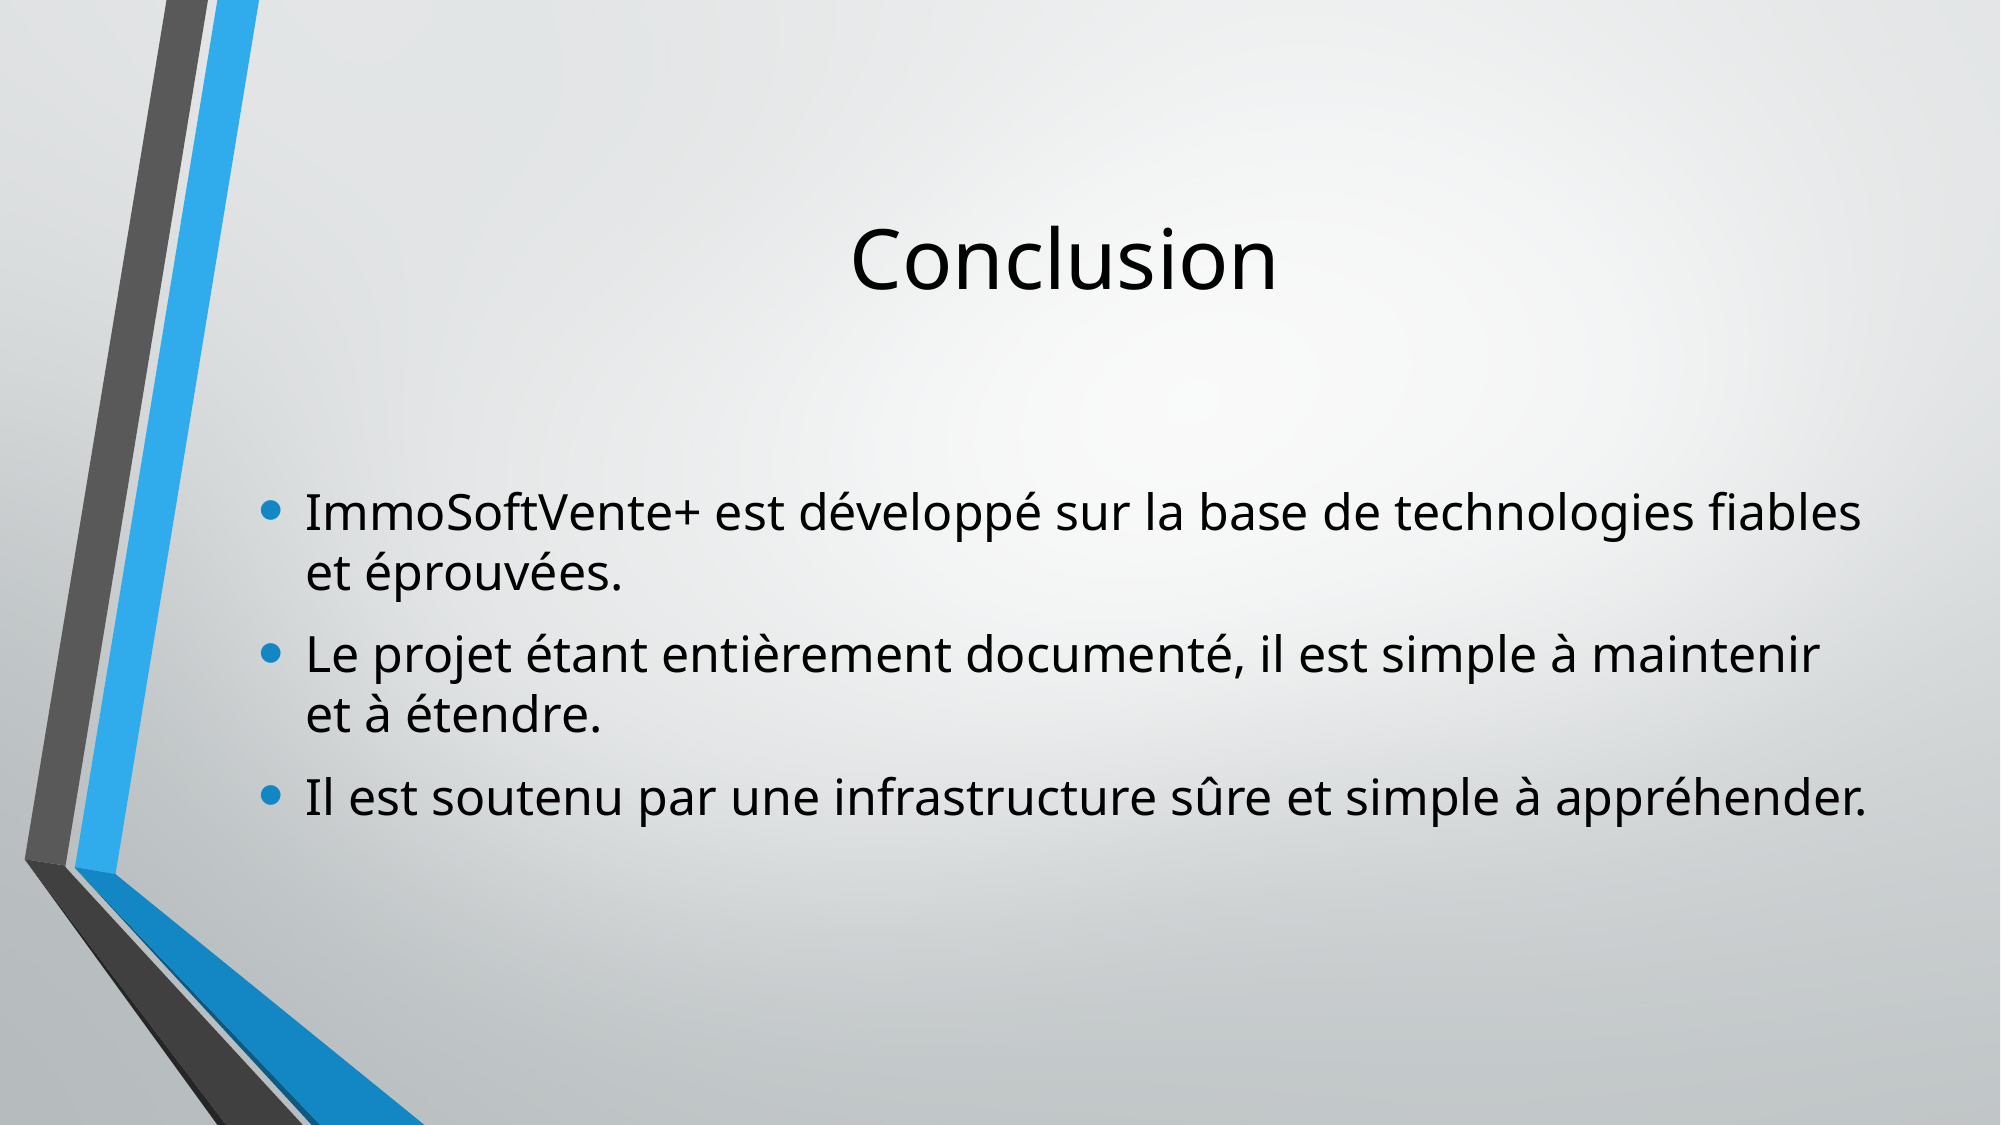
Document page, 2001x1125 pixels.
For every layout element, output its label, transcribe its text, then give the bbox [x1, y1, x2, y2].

title Conclusion [243, 112, 1887, 400]
list ImmoSoftVente+ est développé sur la base de technologies fiables et éprouvées. Le projet étant entièrement documenté, il est simple à maintenir et à étendre. Il est soutenu par une infrastructure sûre et simple à appréhender. [243, 437, 1887, 950]
